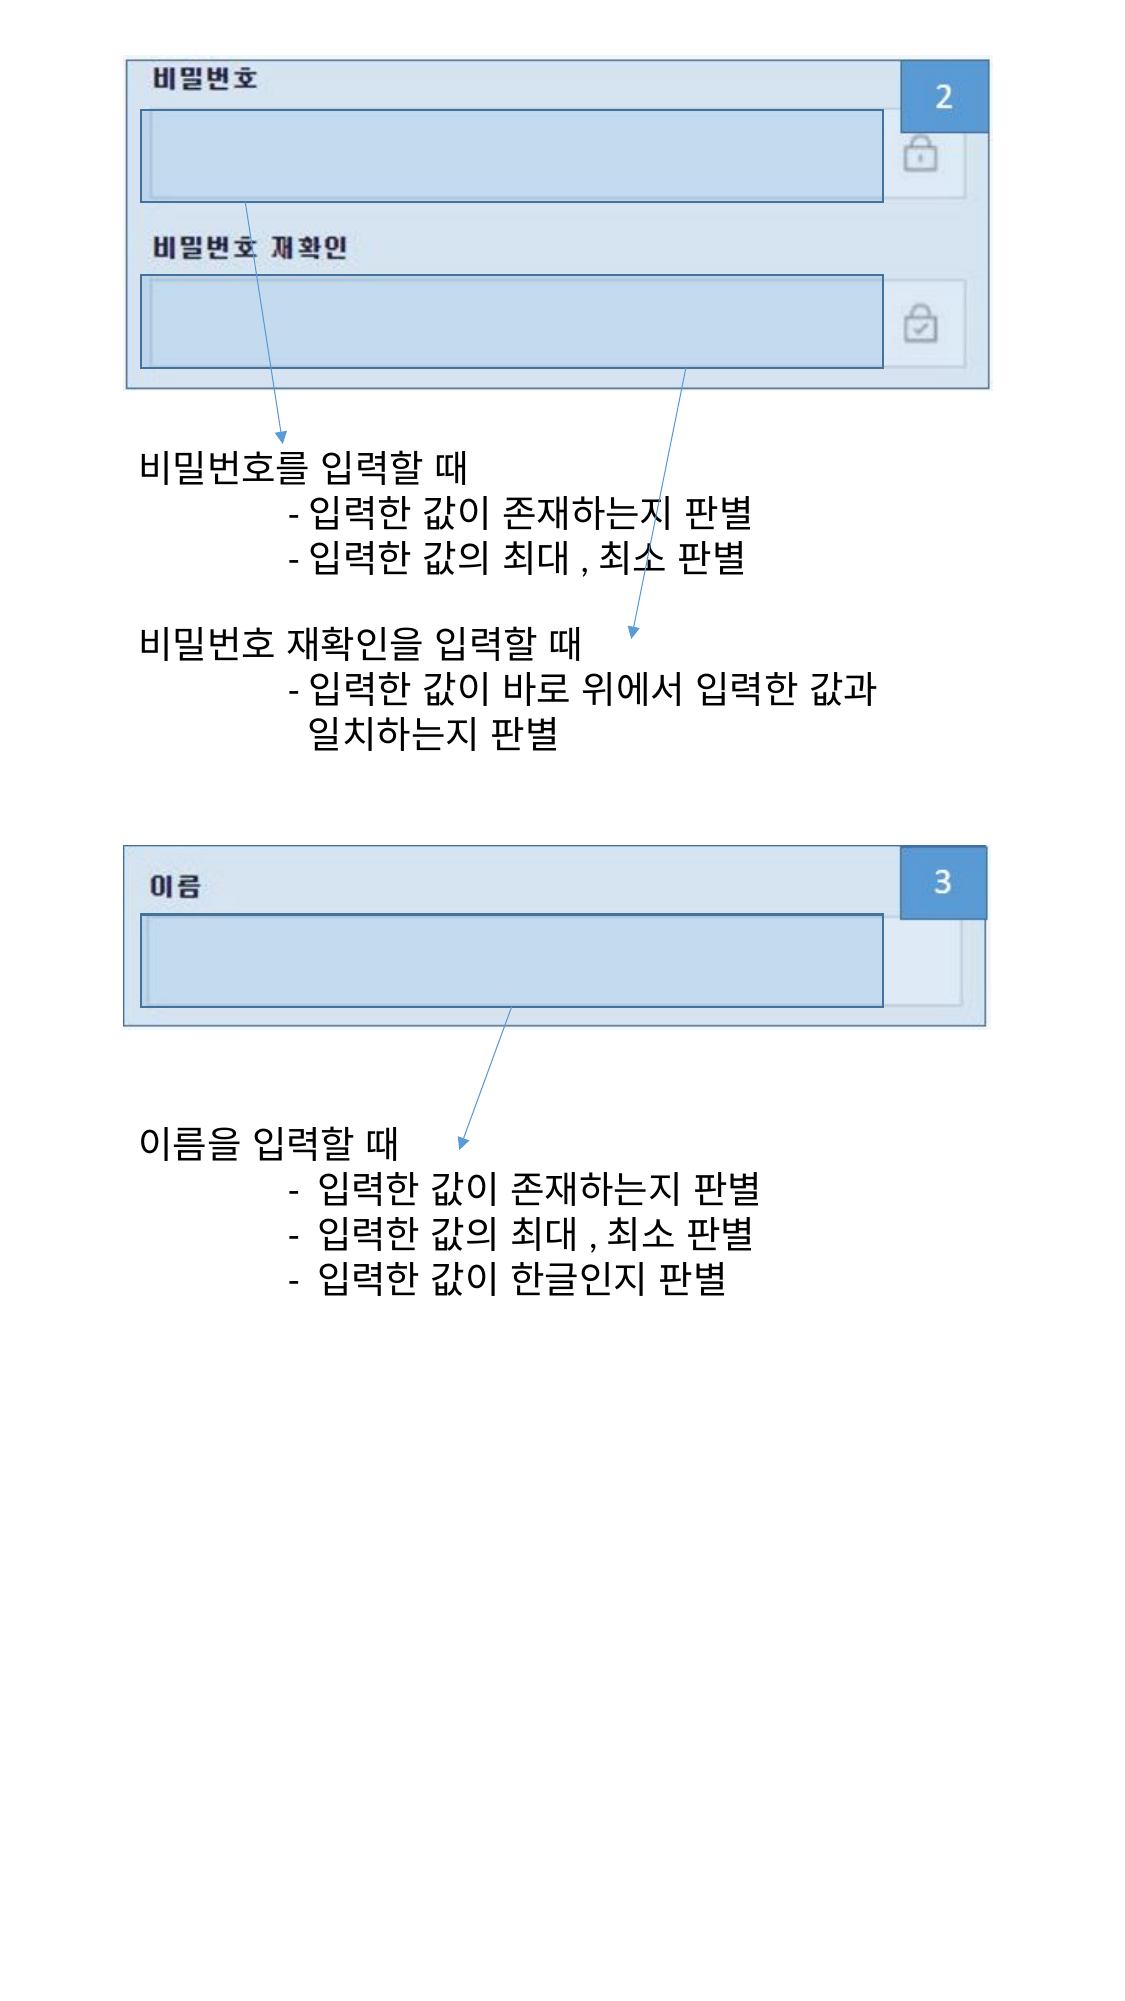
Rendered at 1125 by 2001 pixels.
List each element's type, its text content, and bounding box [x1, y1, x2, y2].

text_box 비밀번호를 입력할 때 -입력한 값이 존재하는지 판별 -입력한 값의 최대,최소 판별 [686, 437, 993, 588]
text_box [631, 367, 686, 640]
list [123, 55, 993, 391]
text_box 비밀번호를 입력할 때 -입력한 값이 존재하는지 판별 -입력한 값의 최대,최소 판별 [123, 437, 631, 588]
text_box 이름을 입력할 때 - 입력한 값이 존재하는지 판별 - 입력한 값의 최대,최소 판별 - 입력한 값이 한글인지 판별 [123, 1114, 1038, 1309]
picture [123, 845, 991, 1030]
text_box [459, 1006, 512, 1150]
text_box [245, 201, 283, 445]
text_box 비밀번호 재확인을 입력할 때 -입력한 값이 바로 위에서 입력한 값과 일치하는지 판별 [123, 613, 993, 764]
